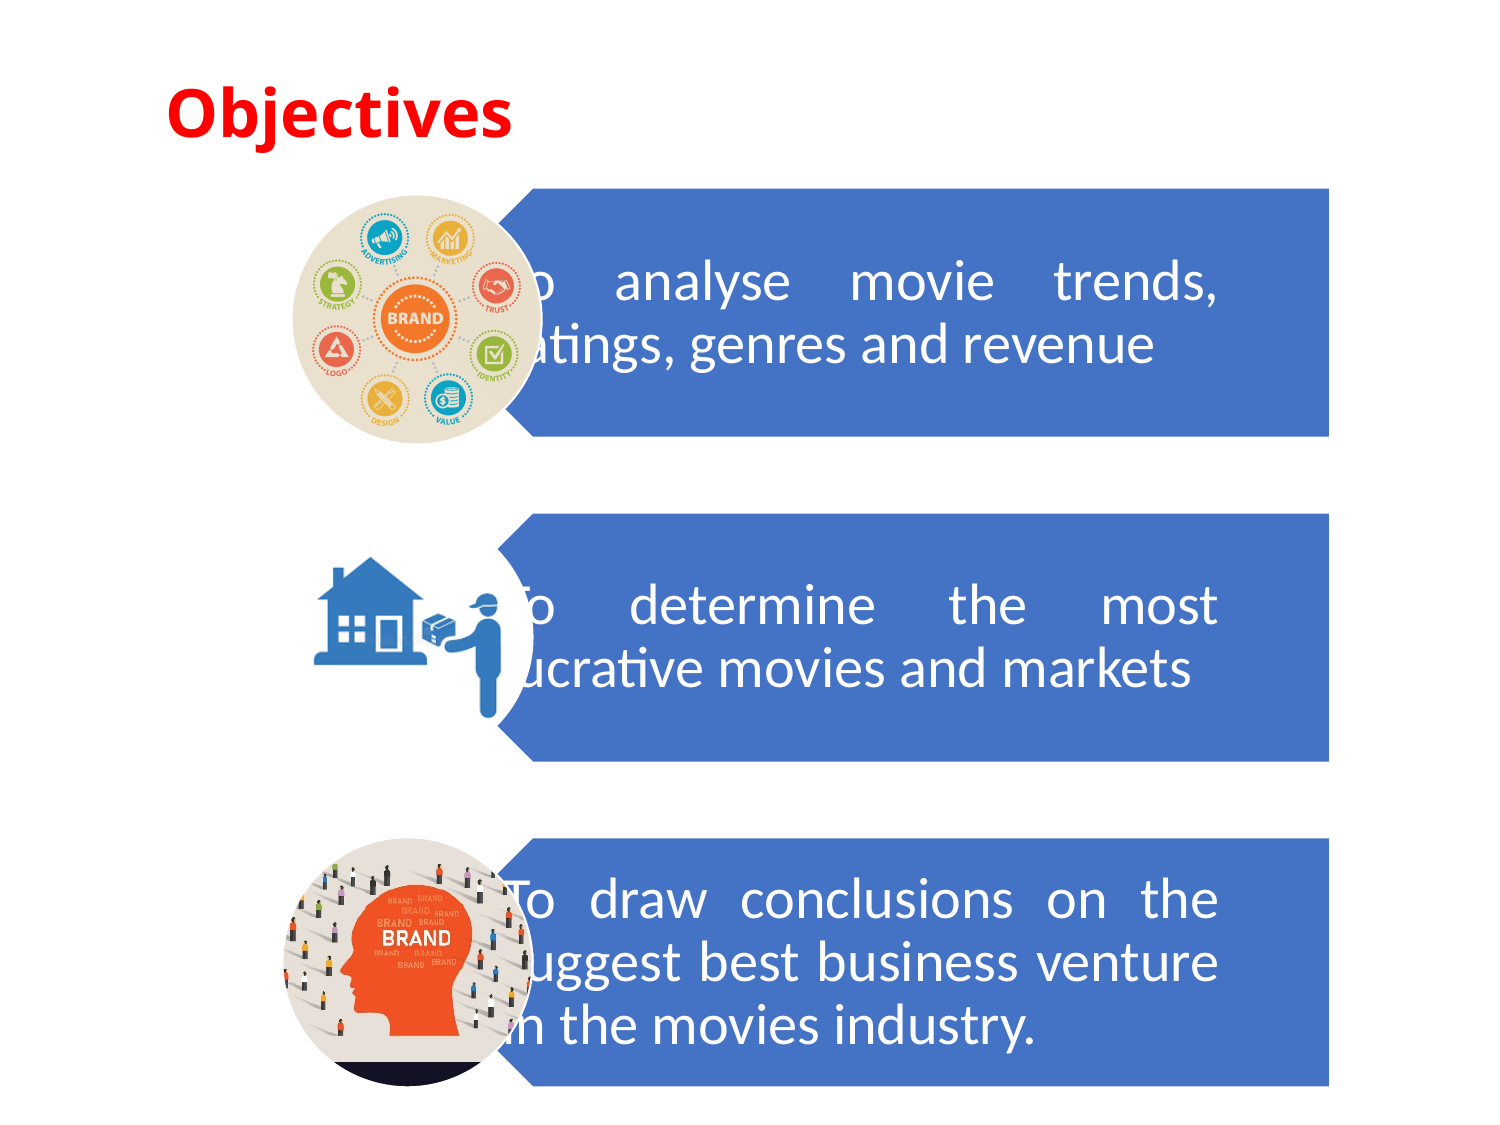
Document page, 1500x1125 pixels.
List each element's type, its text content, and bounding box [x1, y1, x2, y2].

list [112, 187, 1500, 1088]
title Objectives [150, 45, 1425, 187]
